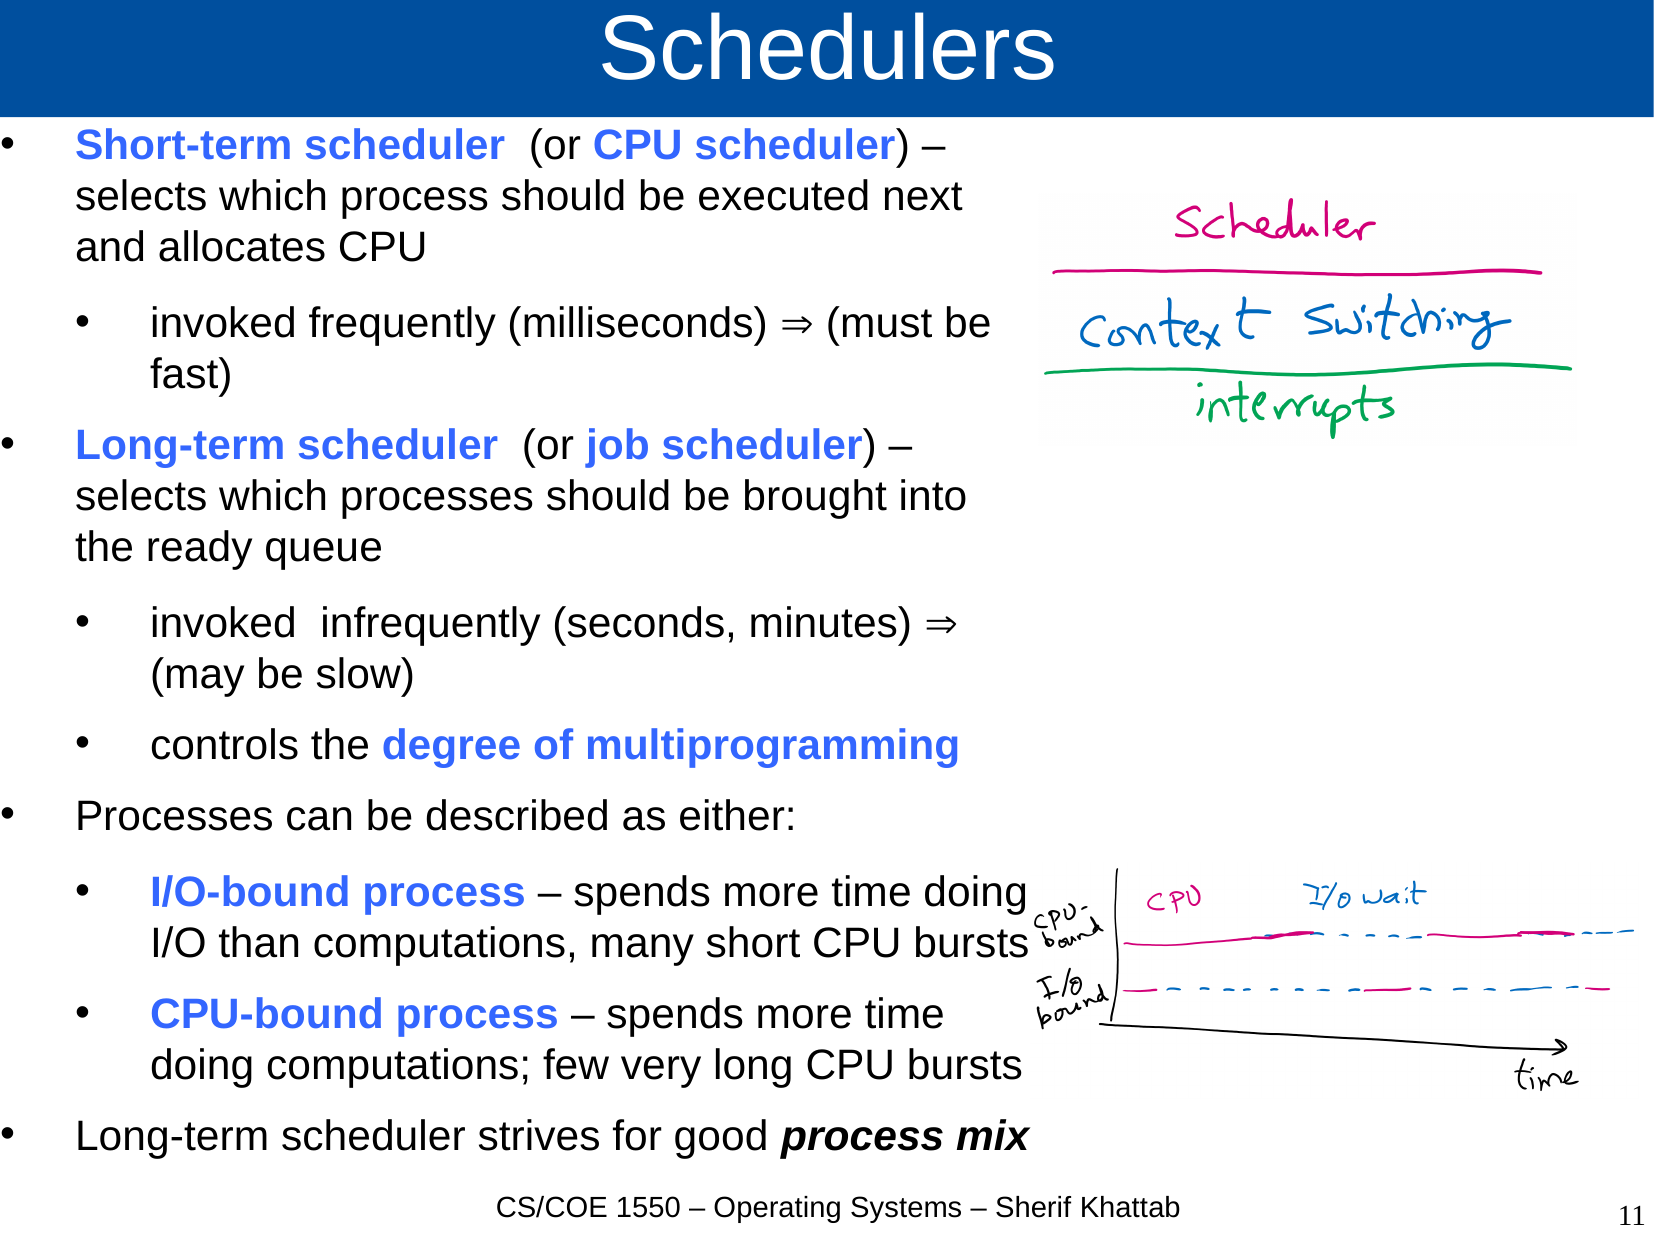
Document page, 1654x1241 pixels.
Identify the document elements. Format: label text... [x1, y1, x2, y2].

picture [1030, 861, 1639, 1099]
slide_number 11 [1265, 1198, 1647, 1241]
list Short-term scheduler (or CPU scheduler) – selects which process should be executed next and allocates CPU invoked frequently (milliseconds)  (must be fast) Long-term scheduler (or job scheduler) – selects which processes should be brought into the ready queue invoked infrequently (seconds, minutes)  (may be slow) controls the degree of multiprogramming Processes can be described as either: I/O-bound process – spends more time doing I/O than computations, many short CPU bursts CPU-bound process – spends more time doing computations; few very long CPU bursts Long-term scheduler strives for good process mix [0, 117, 1039, 1195]
footer CS/COE 1550 – Operating Systems – Sherif Khattab [460, 1190, 1217, 1241]
picture [1038, 193, 1577, 447]
title Schedulers [0, 0, 1654, 118]
